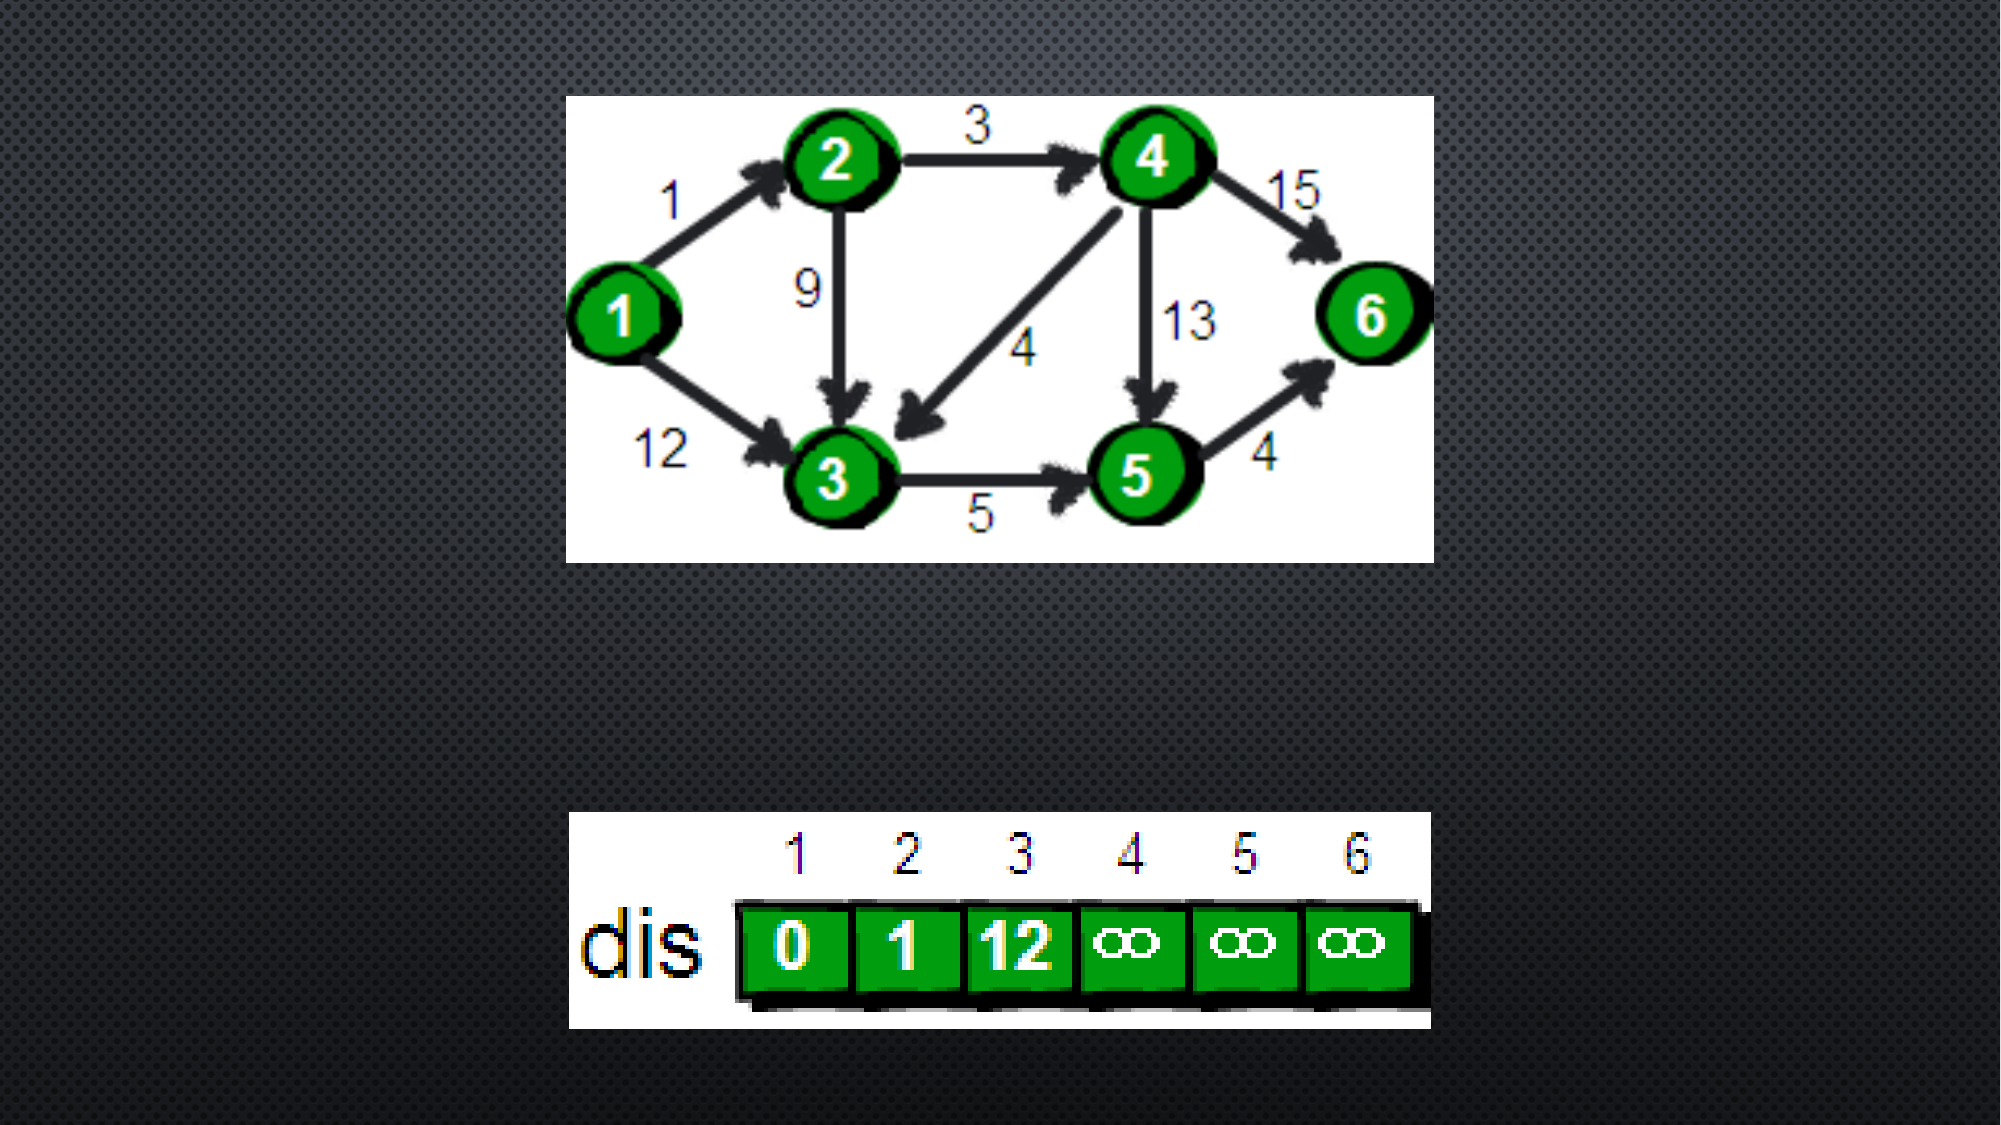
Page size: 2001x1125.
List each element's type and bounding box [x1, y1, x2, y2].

picture [566, 96, 1434, 563]
picture [568, 811, 1432, 1029]
